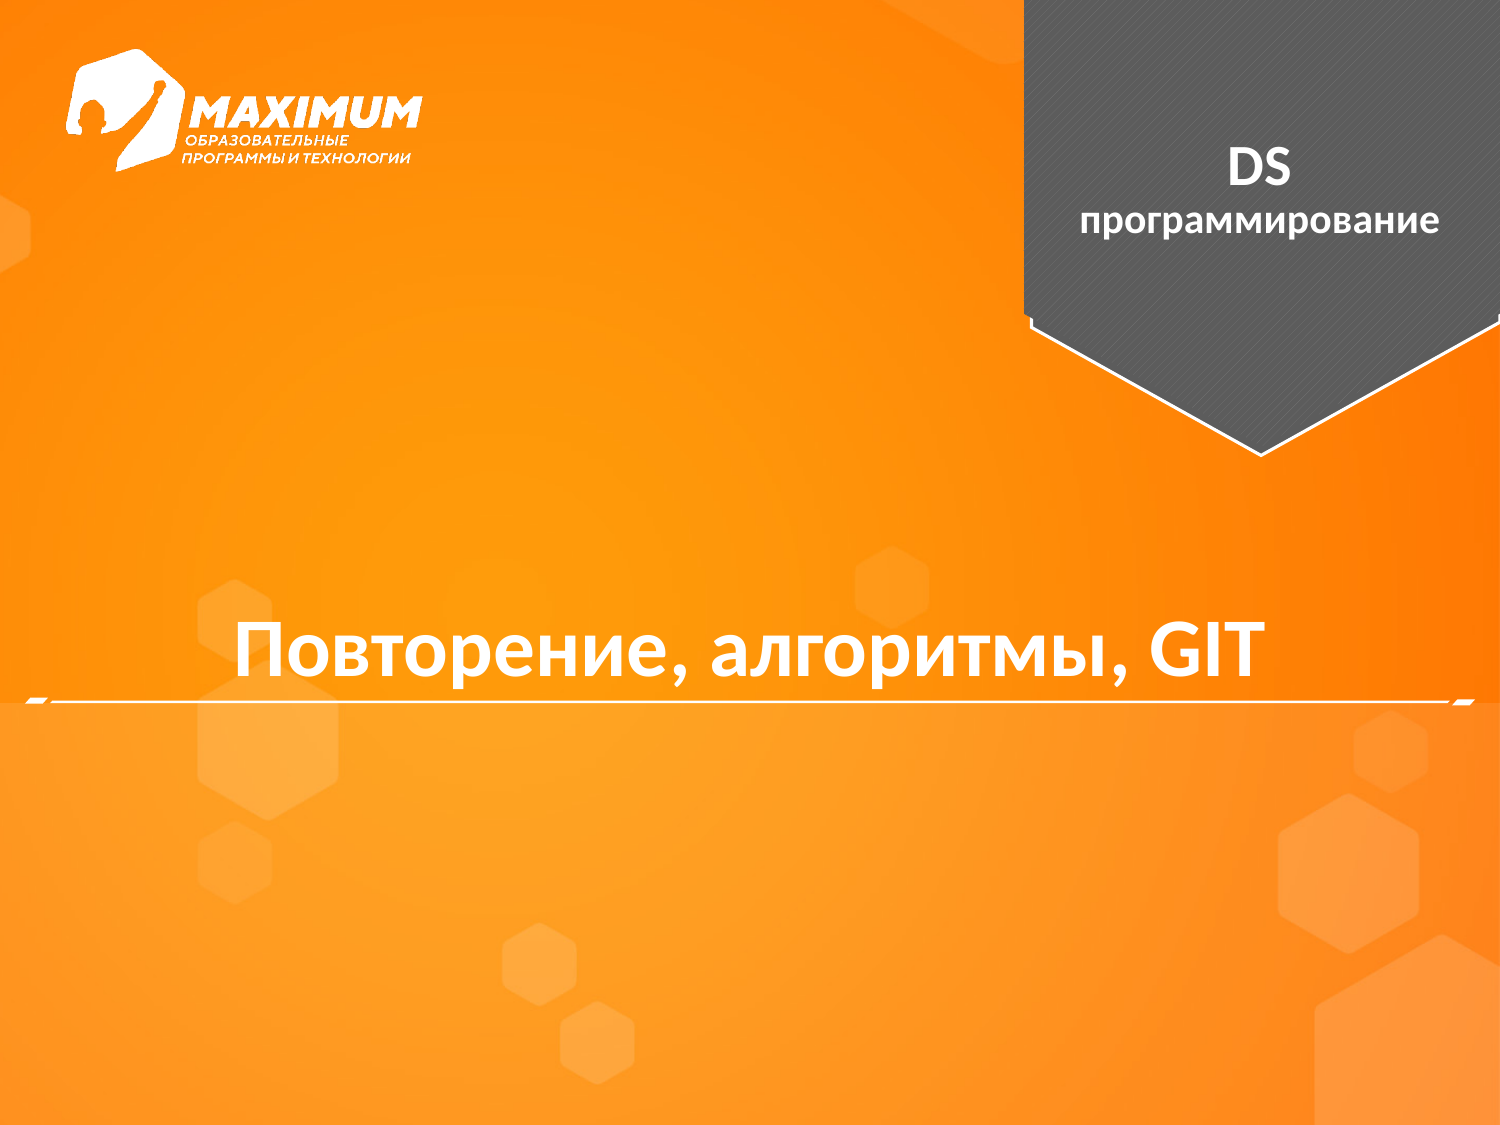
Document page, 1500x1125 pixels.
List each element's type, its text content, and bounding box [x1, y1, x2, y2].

text_box DS программирование [1038, 127, 1482, 287]
title Повторение, алгоритмы, GIT [179, 571, 1321, 662]
text_box [0, 662, 1500, 793]
picture [0, 0, 1500, 662]
